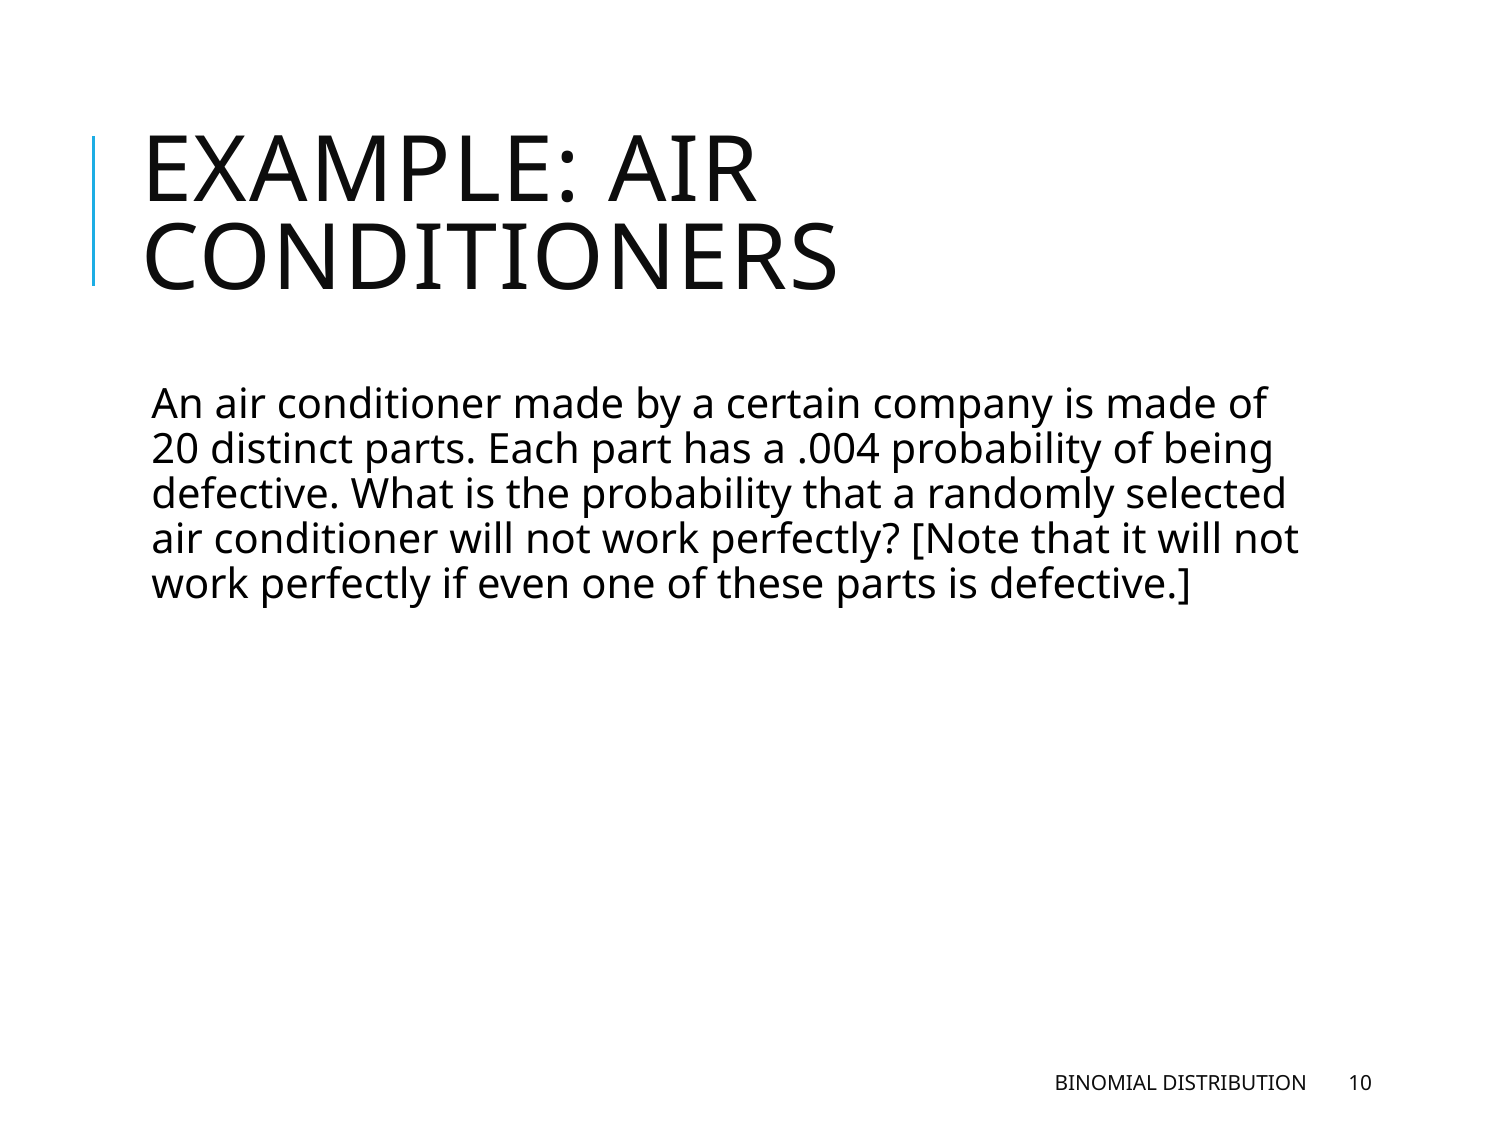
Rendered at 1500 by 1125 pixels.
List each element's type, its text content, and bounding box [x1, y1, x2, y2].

list An air conditioner made by a certain company is made of 20 distinct parts. Each part has a .004 probability of being defective. What is the probability that a randomly selected air conditioner will not work perfectly? [Note that it will not work perfectly if even one of these parts is defective.] [126, 375, 1322, 1035]
footer Binomial Distribution [595, 1061, 1322, 1107]
slide_number 10 [1333, 1061, 1454, 1107]
title Example: Air conditioners [126, 96, 1322, 342]
